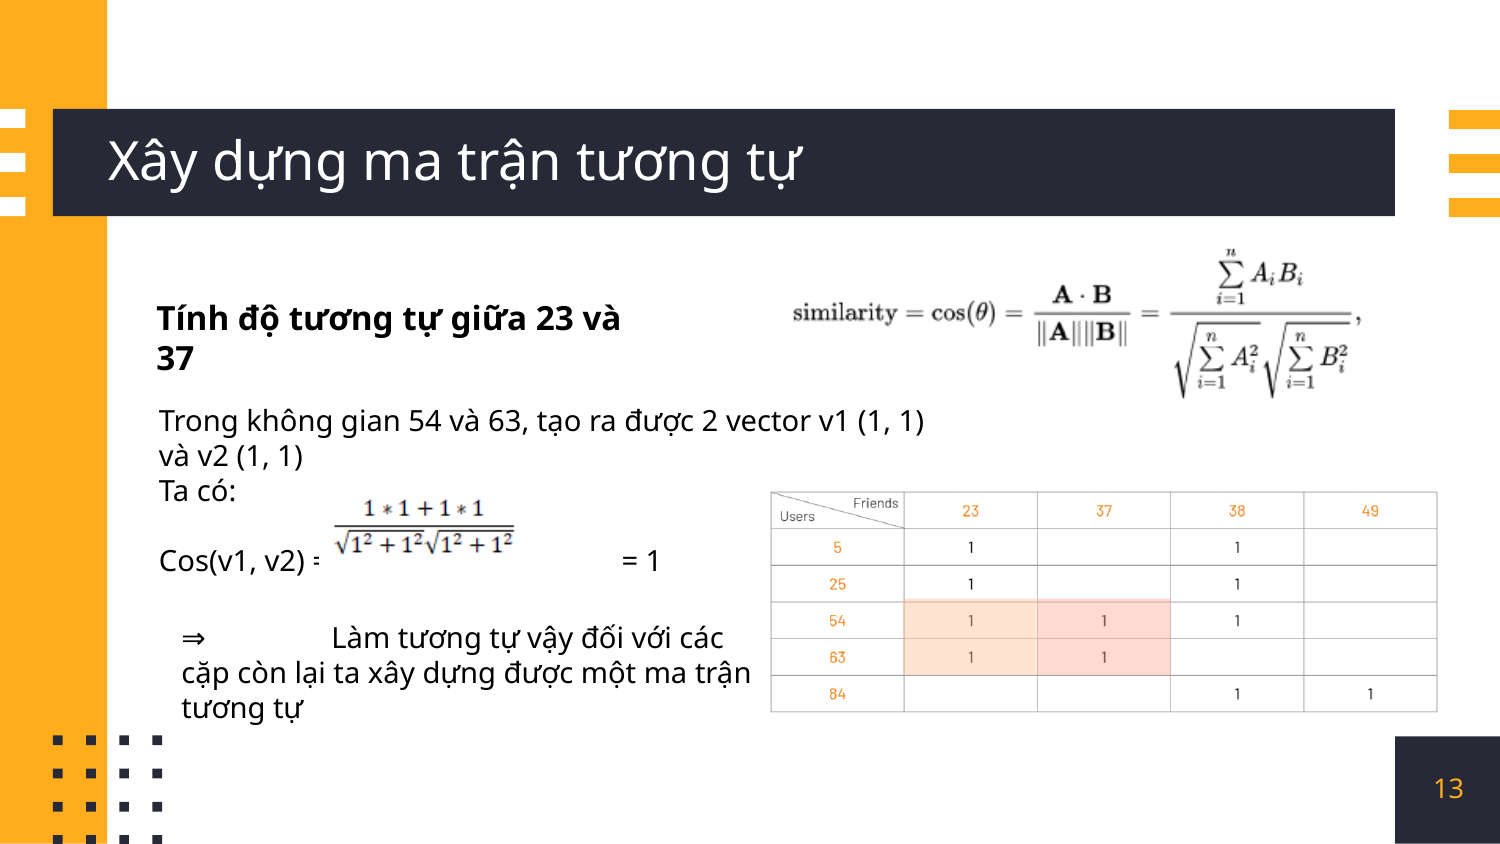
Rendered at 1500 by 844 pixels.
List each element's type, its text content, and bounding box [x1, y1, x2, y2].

picture [767, 489, 1440, 714]
picture [319, 489, 530, 567]
title Xây dựng ma trận tương tự [108, 108, 1396, 217]
text_box ⇒ Làm tương tự vậy đối với các cặp còn lại ta xây dựng được một ma trận tương tự [166, 604, 781, 739]
text_box Tính độ tương tự giữa 23 và 37 [141, 281, 639, 392]
picture [766, 232, 1396, 423]
slide_number 13 [1395, 736, 1500, 844]
text_box Trong không gian 54 và 63, tạo ra được 2 vector v1 (1, 1) và v2 (1, 1) Ta có: Cos(v1, v2) = = 1 [143, 387, 965, 663]
